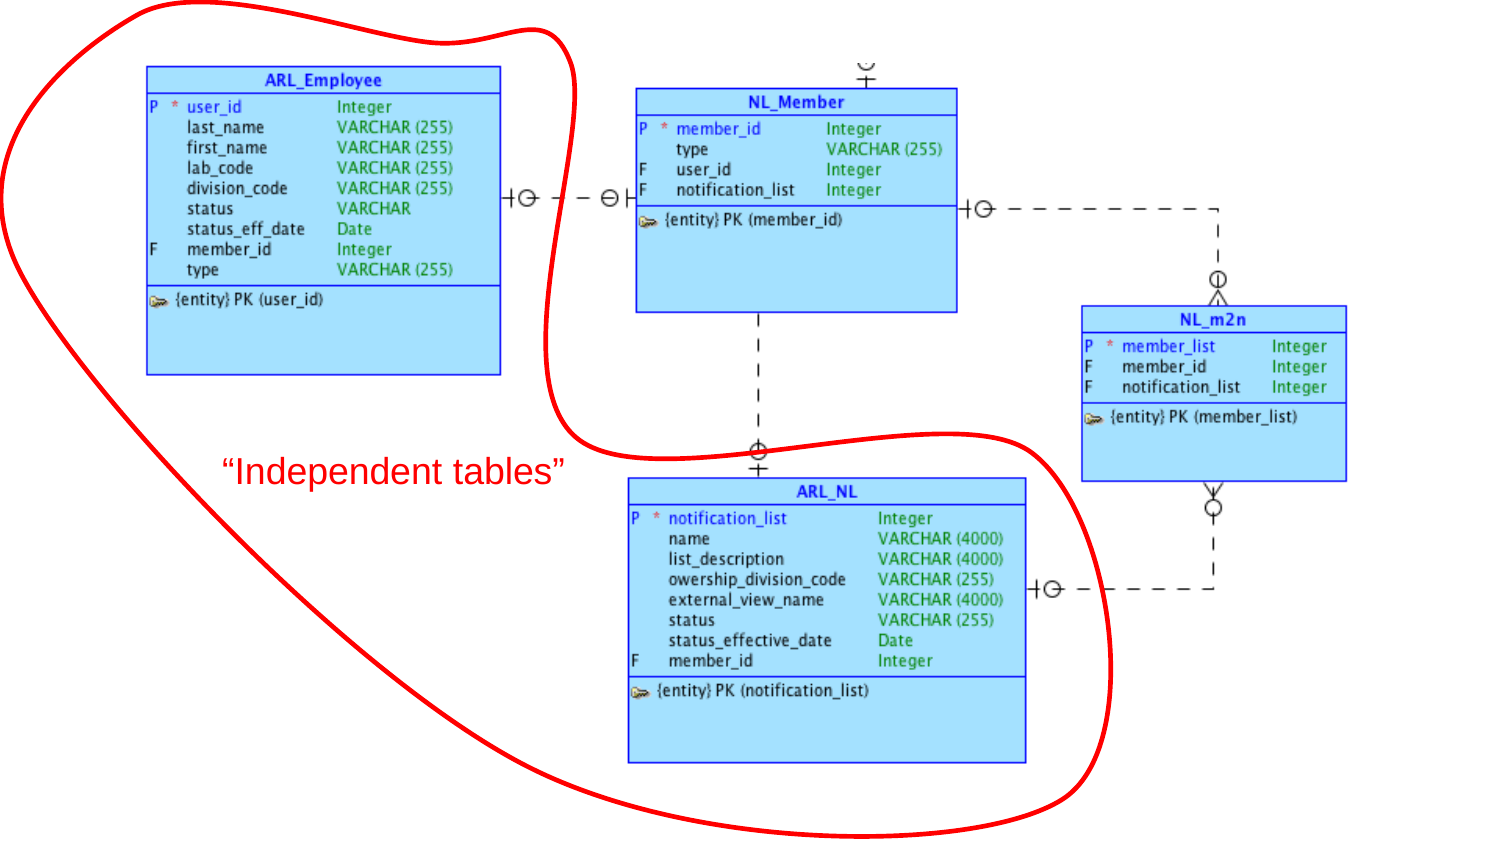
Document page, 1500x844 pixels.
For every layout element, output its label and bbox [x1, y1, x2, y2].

text_box [576, 788, 1077, 837]
text_box [1, 1, 570, 409]
picture [123, 62, 1377, 781]
